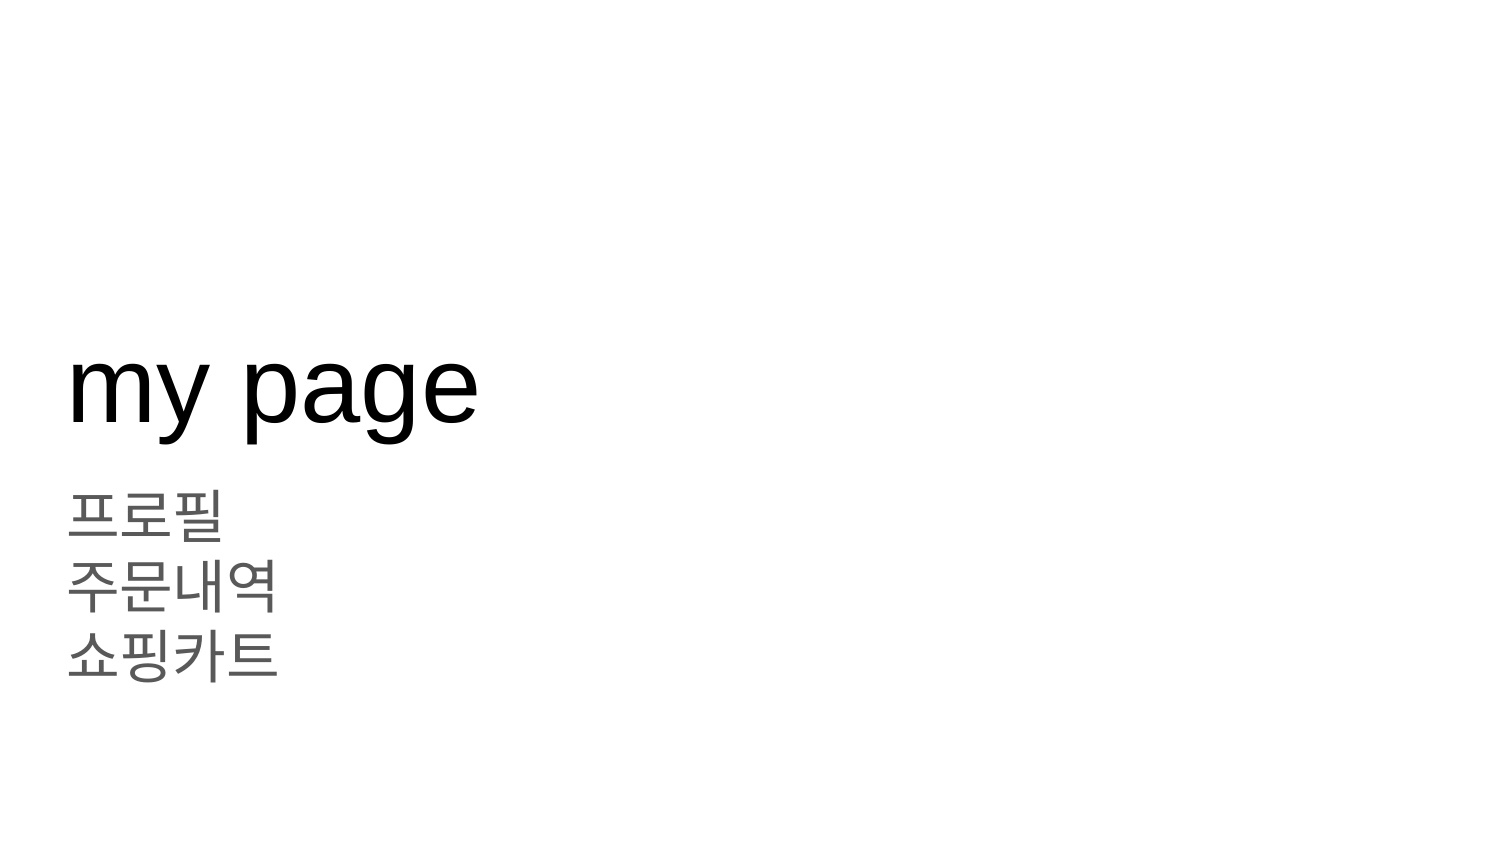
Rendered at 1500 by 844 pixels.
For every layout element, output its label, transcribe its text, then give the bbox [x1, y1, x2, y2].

subtitle 프로필 주문내역 쇼핑카트 [51, 464, 1449, 783]
title my page [51, 122, 1449, 459]
